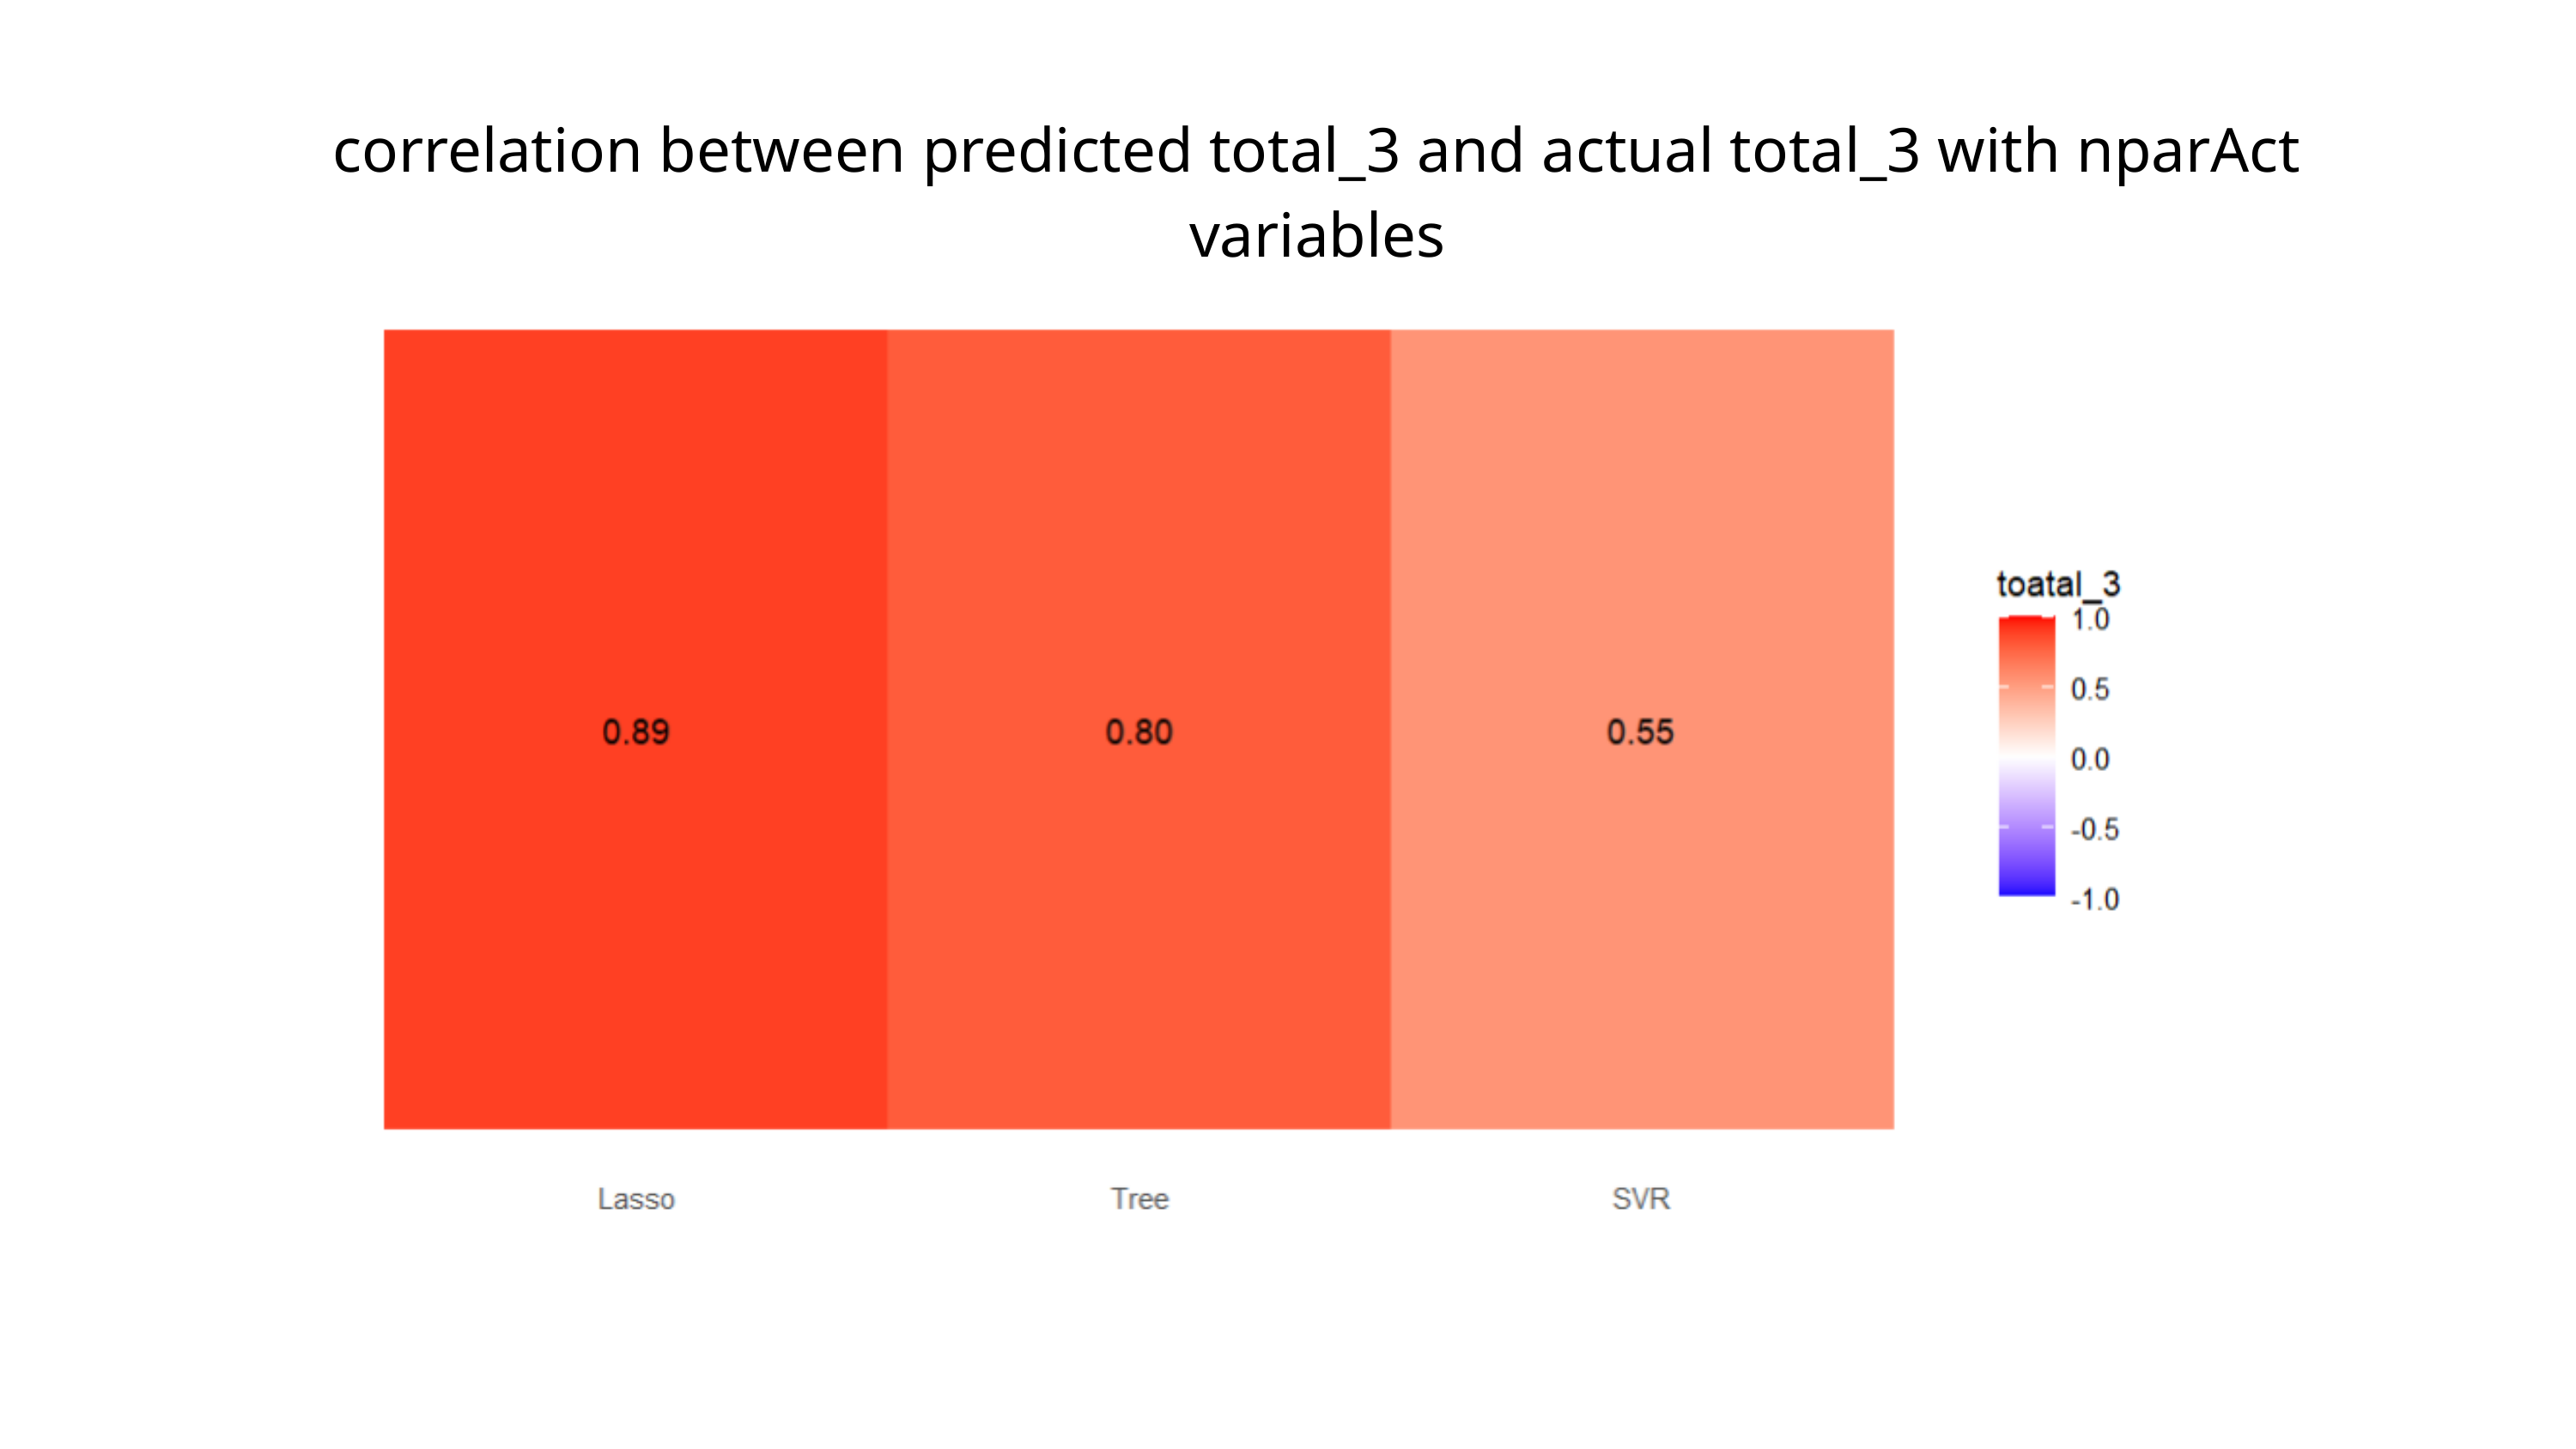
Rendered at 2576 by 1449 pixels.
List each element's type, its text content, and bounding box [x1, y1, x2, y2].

text_box correlation between predicted total_3 and actual total_3 with nparAct variables [204, 99, 2432, 270]
text_box [363, 295, 2157, 1231]
